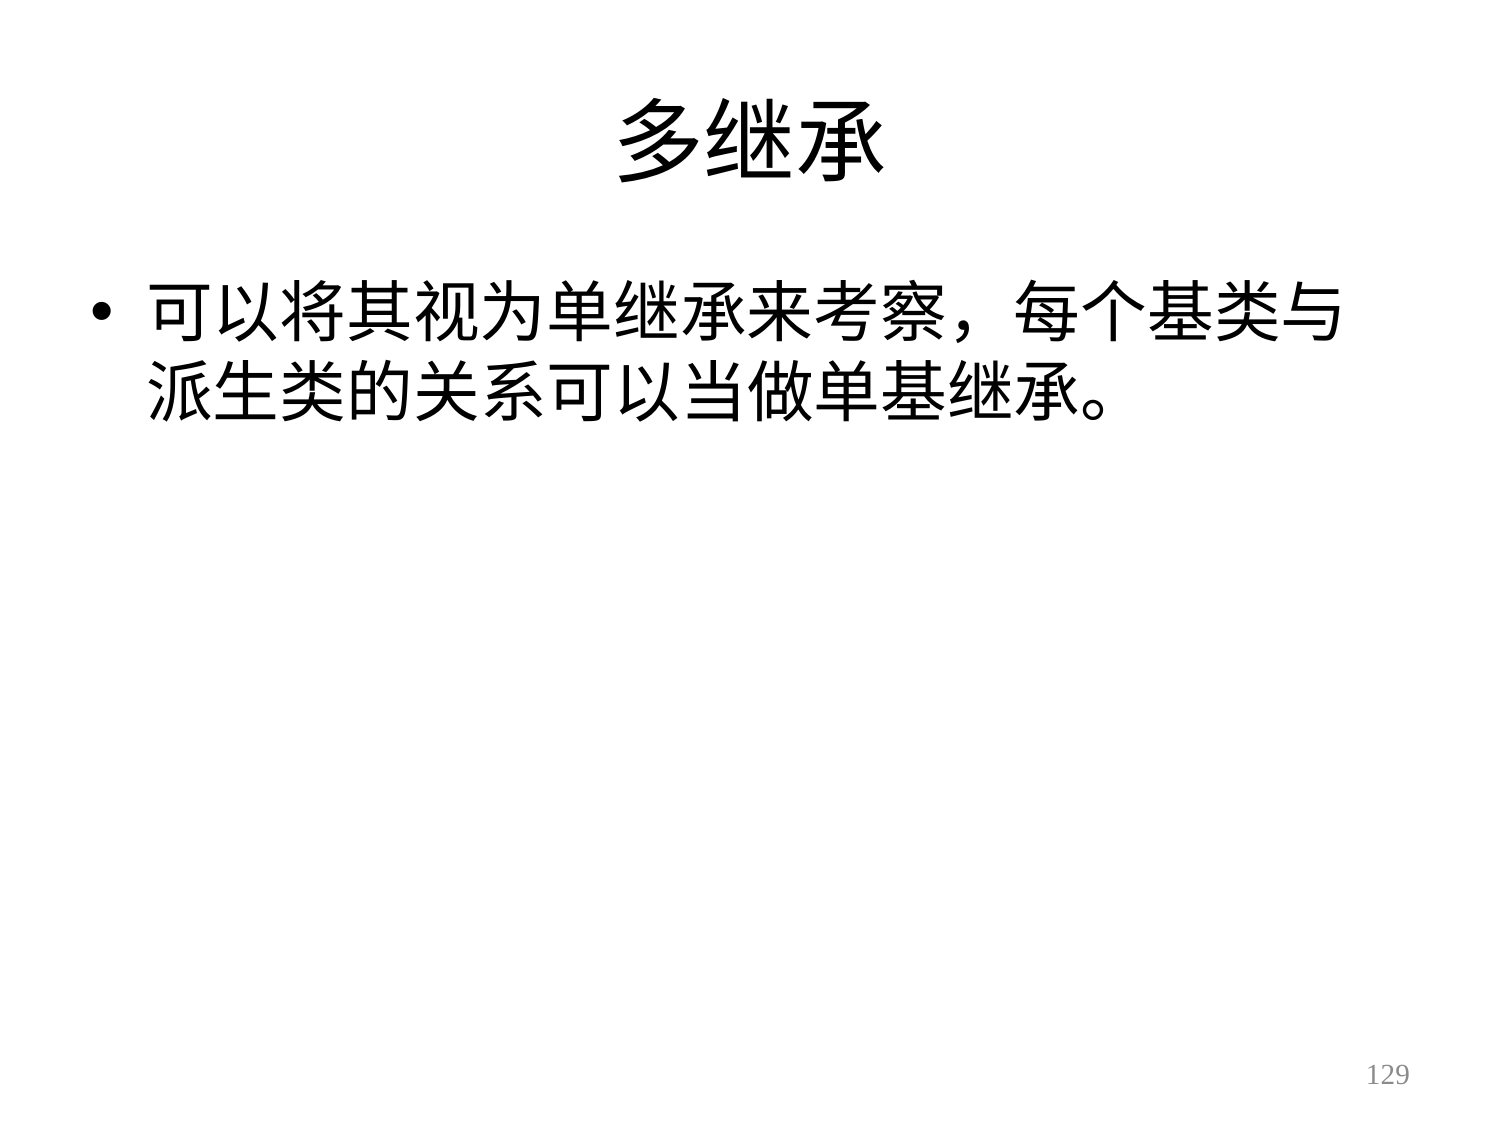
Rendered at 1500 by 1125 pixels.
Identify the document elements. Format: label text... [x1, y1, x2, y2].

title 多继承 [75, 45, 1425, 233]
slide_number 129 [1074, 1042, 1425, 1103]
list 可以将其视为单继承来考察，每个基类与派生类的关系可以当做单基继承。 [75, 262, 1425, 1005]
